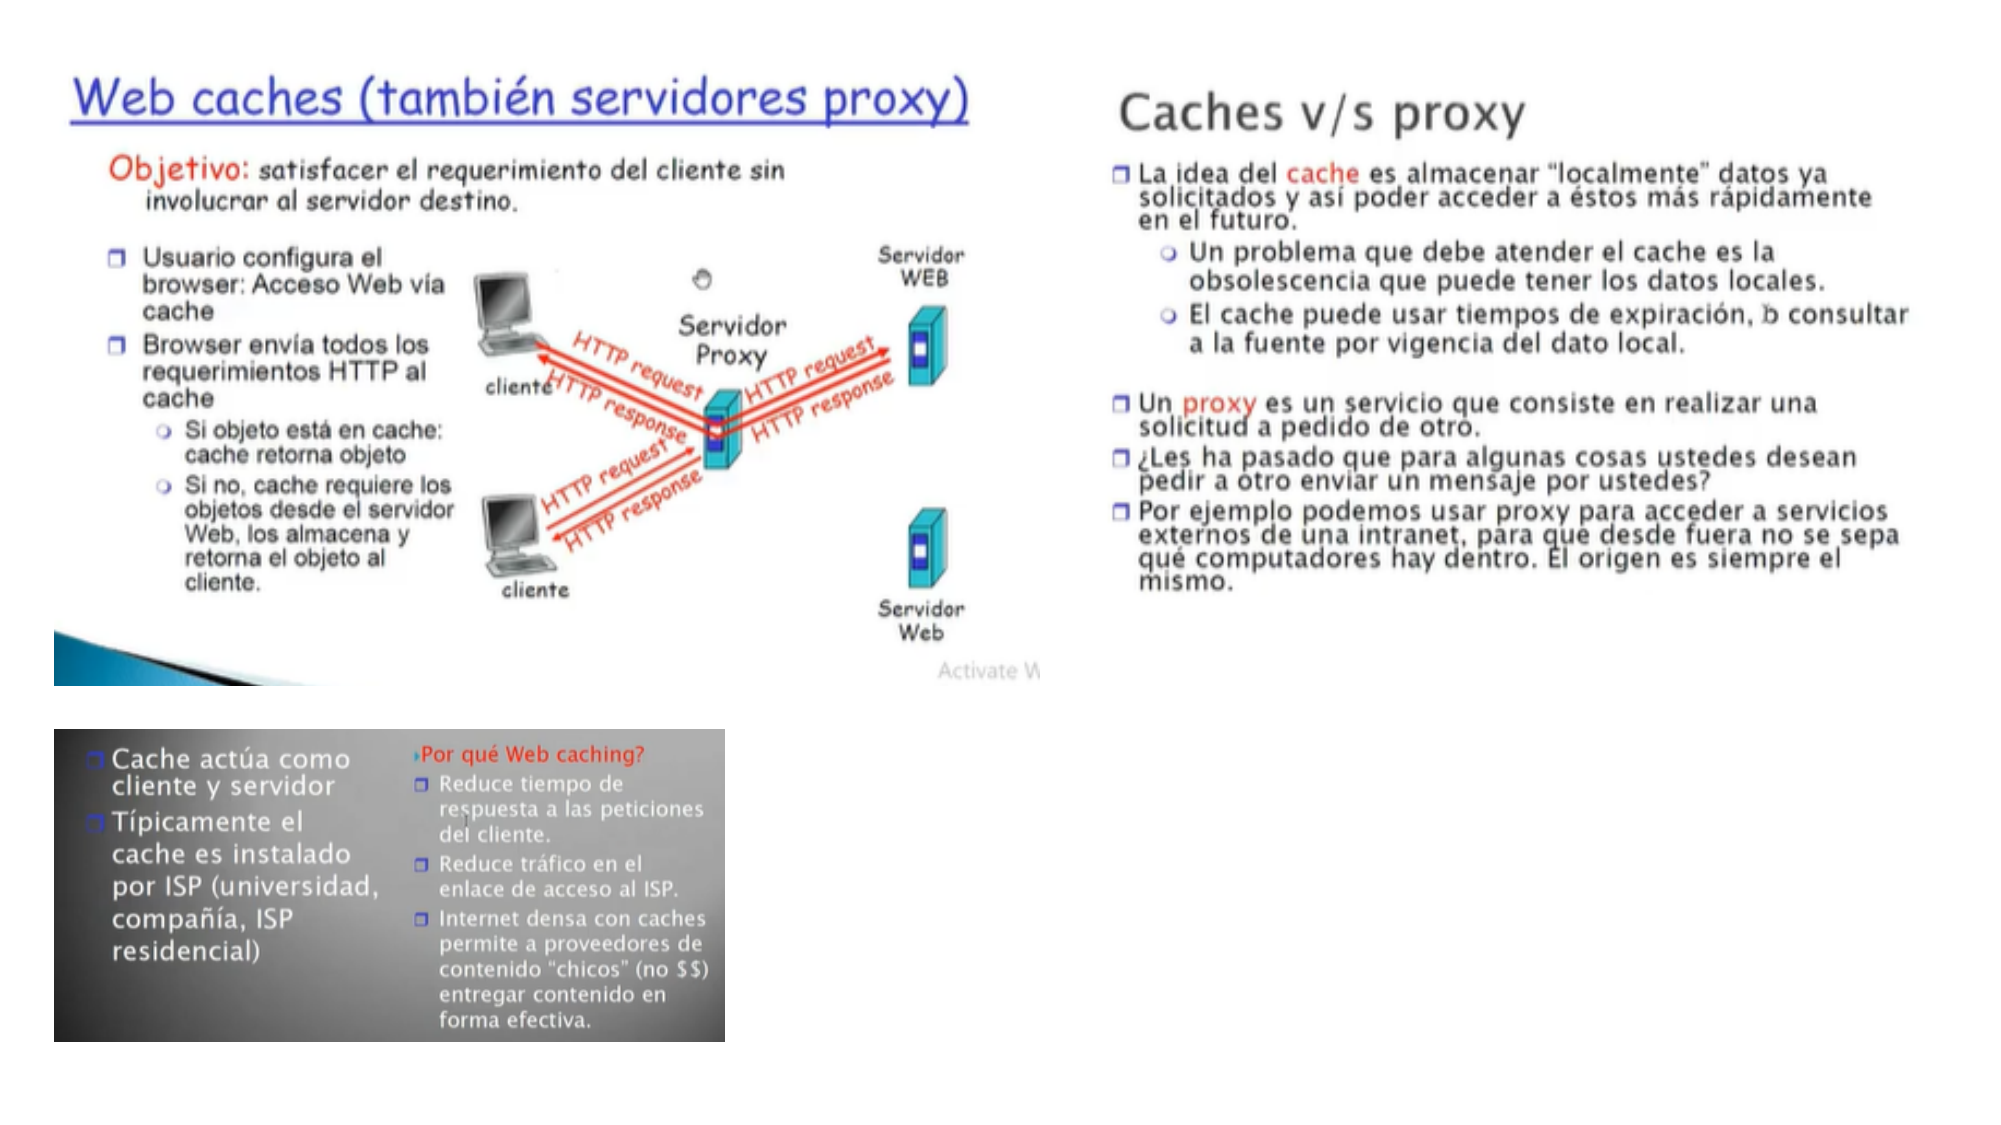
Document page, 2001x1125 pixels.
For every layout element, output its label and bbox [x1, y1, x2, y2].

picture [1062, 45, 1974, 615]
picture [54, 729, 725, 1042]
picture [54, 14, 1040, 686]
